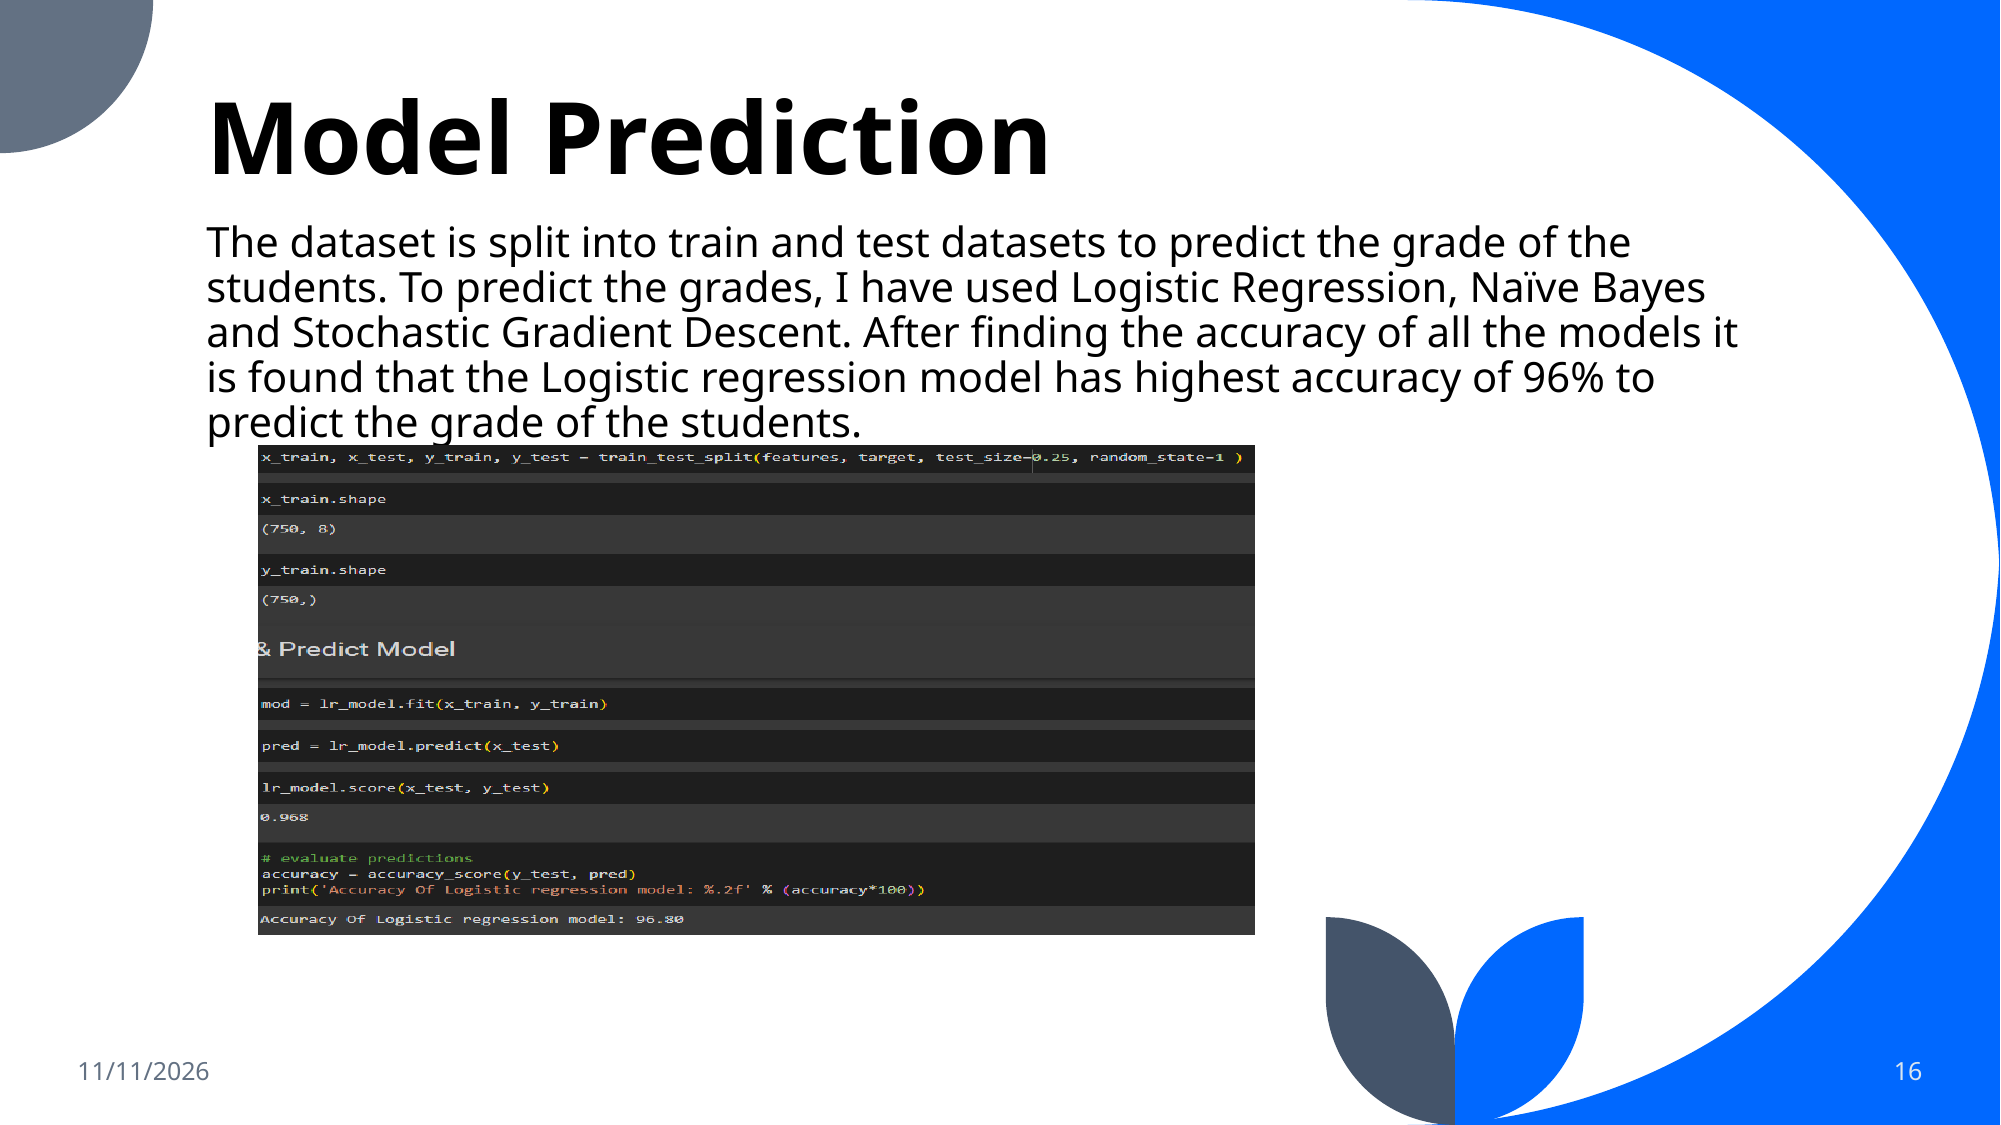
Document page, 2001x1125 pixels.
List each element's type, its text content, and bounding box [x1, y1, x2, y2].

slide_number 16 [1665, 1042, 1938, 1103]
title Model Prediction [191, 62, 1654, 204]
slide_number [62, 1042, 513, 1103]
list The dataset is split into train and test datasets to predict the grade of the students. To predict the grades, I have used Logistic Regression, Naïve Bayes and Stochastic Gradient Descent. After finding the accuracy of all the models it is found that the Logistic regression model has highest accuracy of 96% to predict the grade of the students. [191, 213, 1762, 436]
picture [258, 445, 1255, 935]
